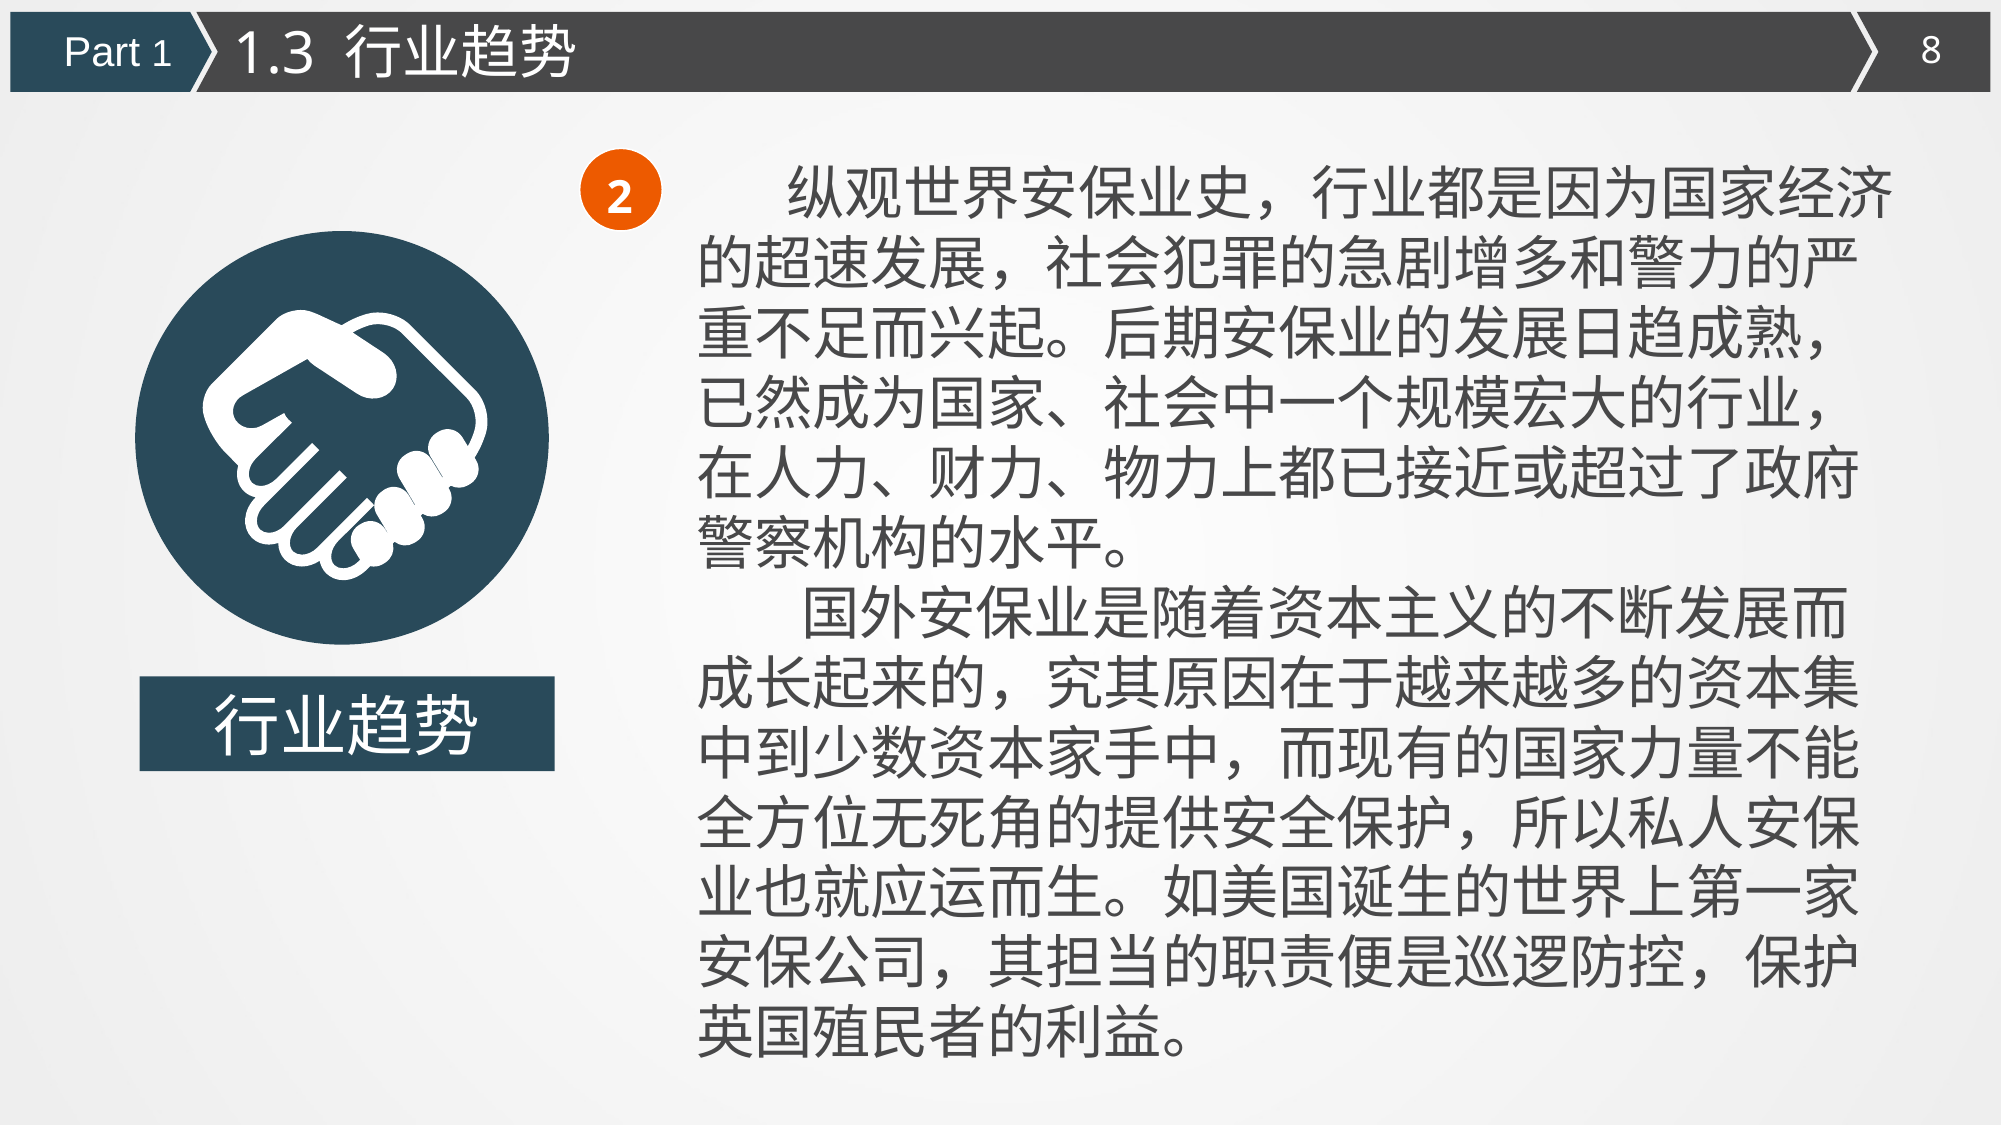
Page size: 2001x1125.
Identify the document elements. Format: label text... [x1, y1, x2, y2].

text_box 行业趋势 [139, 676, 555, 772]
text_box Part 1 [22, 17, 198, 83]
text_box 1.3 行业趋势 [218, 7, 1046, 93]
text_box 2 [579, 148, 663, 232]
picture [0, 0, 2001, 1125]
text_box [134, 230, 550, 645]
text_box 纵观世界安保业史，行业都是因为国家经济的超速发展，社会犯罪的急剧增多和警力的严重不足而兴起。后期安保业的发展日趋成熟，已然成为国家、社会中一个规模宏大的行业，在人力、财力、物力上都已接近或超过了政府警察机构的水平。 国外安保业是随着资本主义的不断发展而成长起来的，究其原因在于越来越多的资本集中到少数资本家手中，而现有的国家力量不能全方位无死角的提供安全保护，所以私人安保业也就应运而生。如美国诞生的世界上第一家安保公司，其担当的职责便是巡逻防控，保护英国殖民者的利益。 [681, 148, 1922, 1073]
